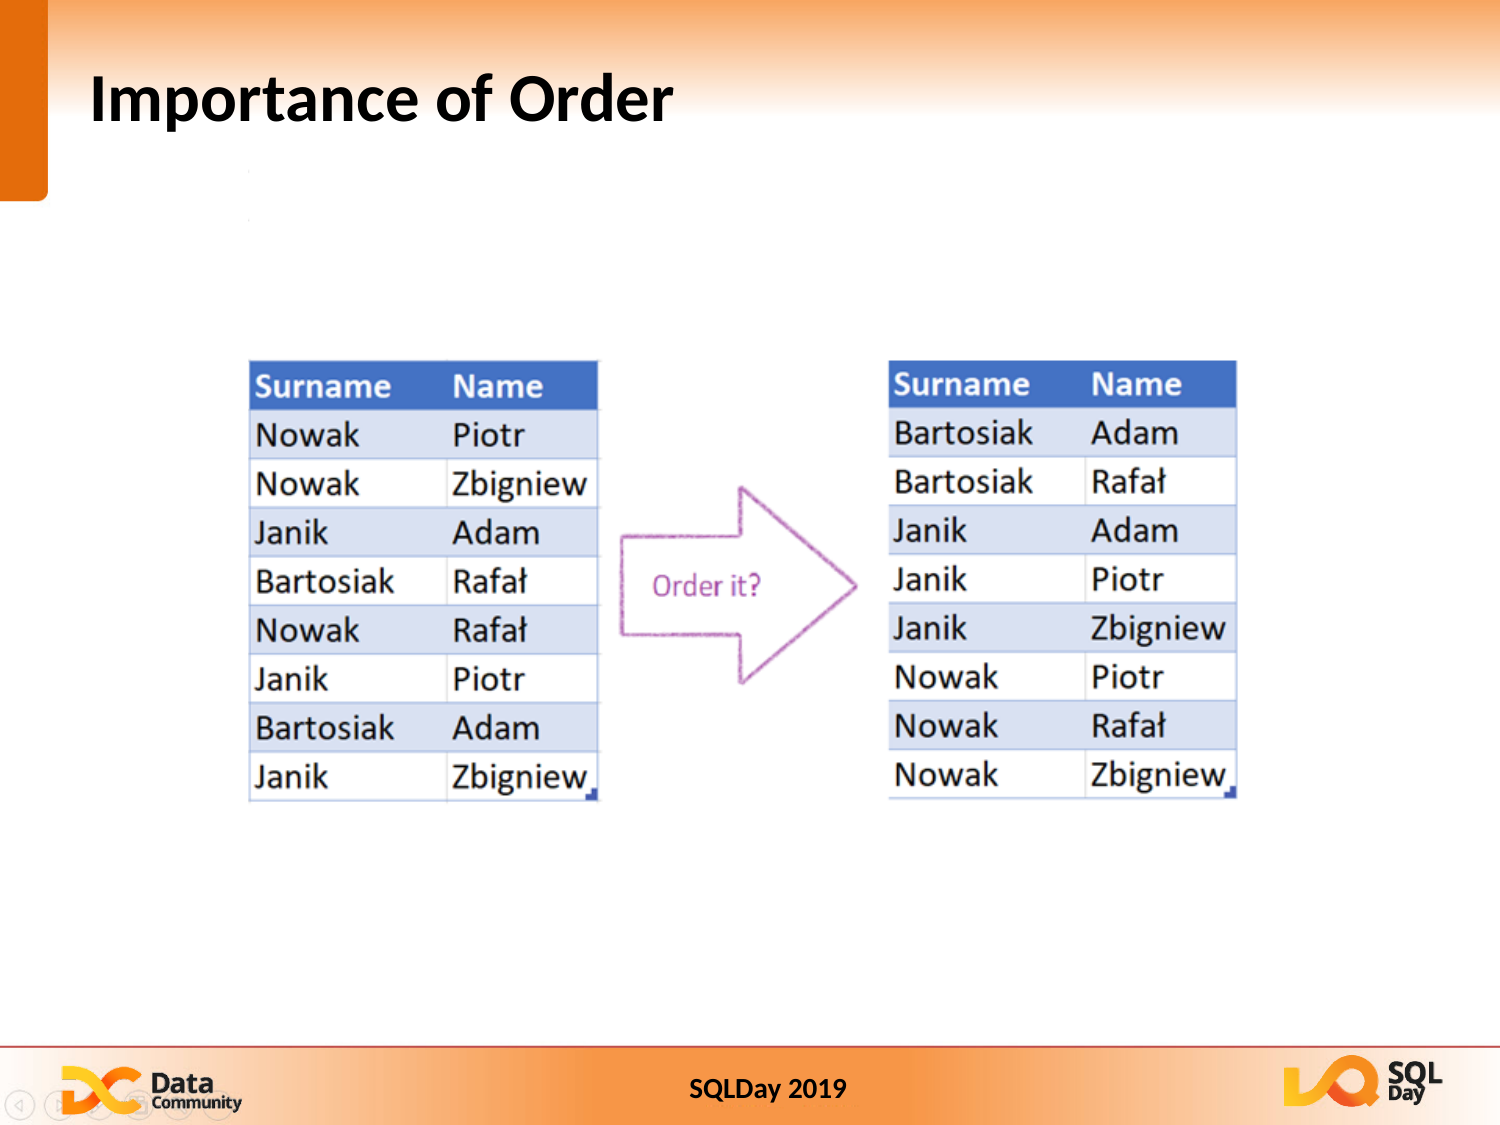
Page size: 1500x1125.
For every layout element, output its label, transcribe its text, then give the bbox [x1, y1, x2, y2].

text_box Importance of Order [74, 45, 1425, 233]
picture [0, 0, 1500, 1125]
